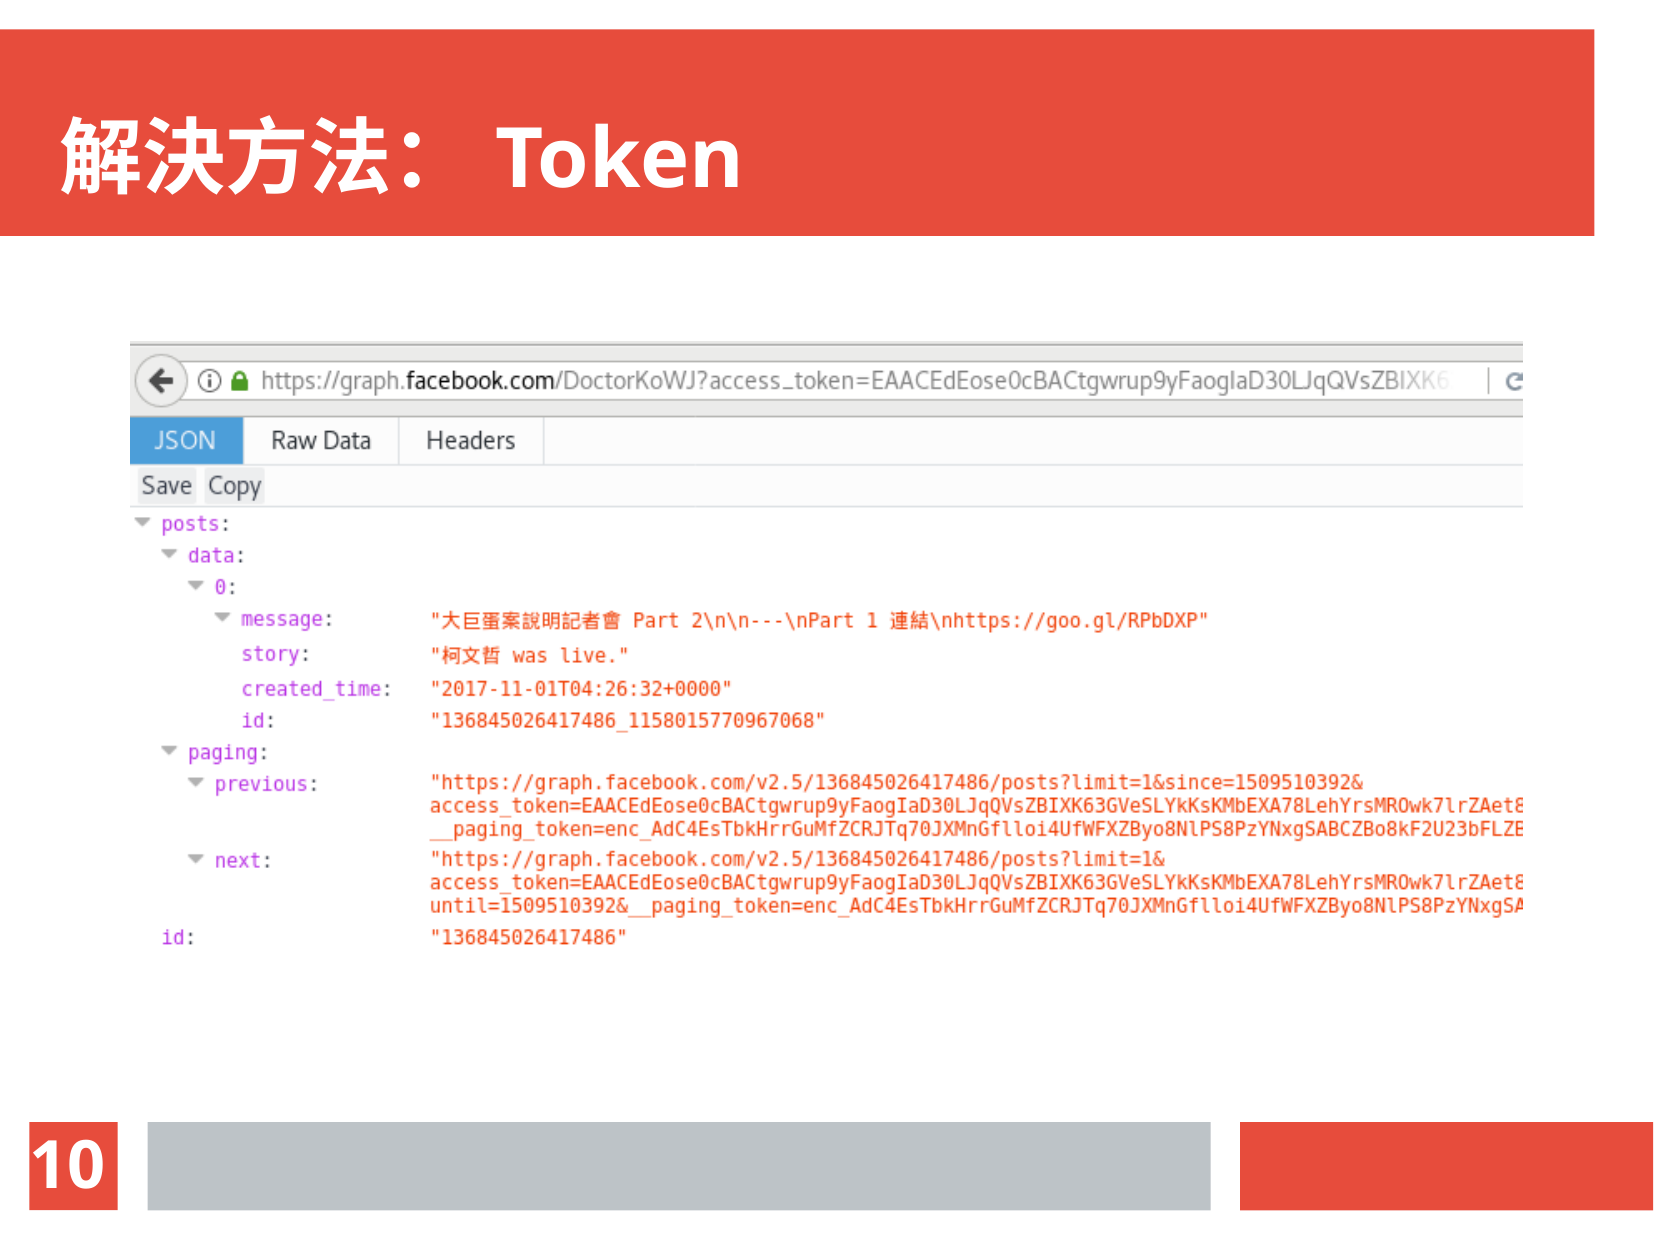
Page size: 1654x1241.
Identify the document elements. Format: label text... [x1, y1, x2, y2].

text_box 解決方法：Token [59, 59, 1595, 207]
text_box <number> [29, 1122, 118, 1211]
picture [130, 341, 1523, 994]
